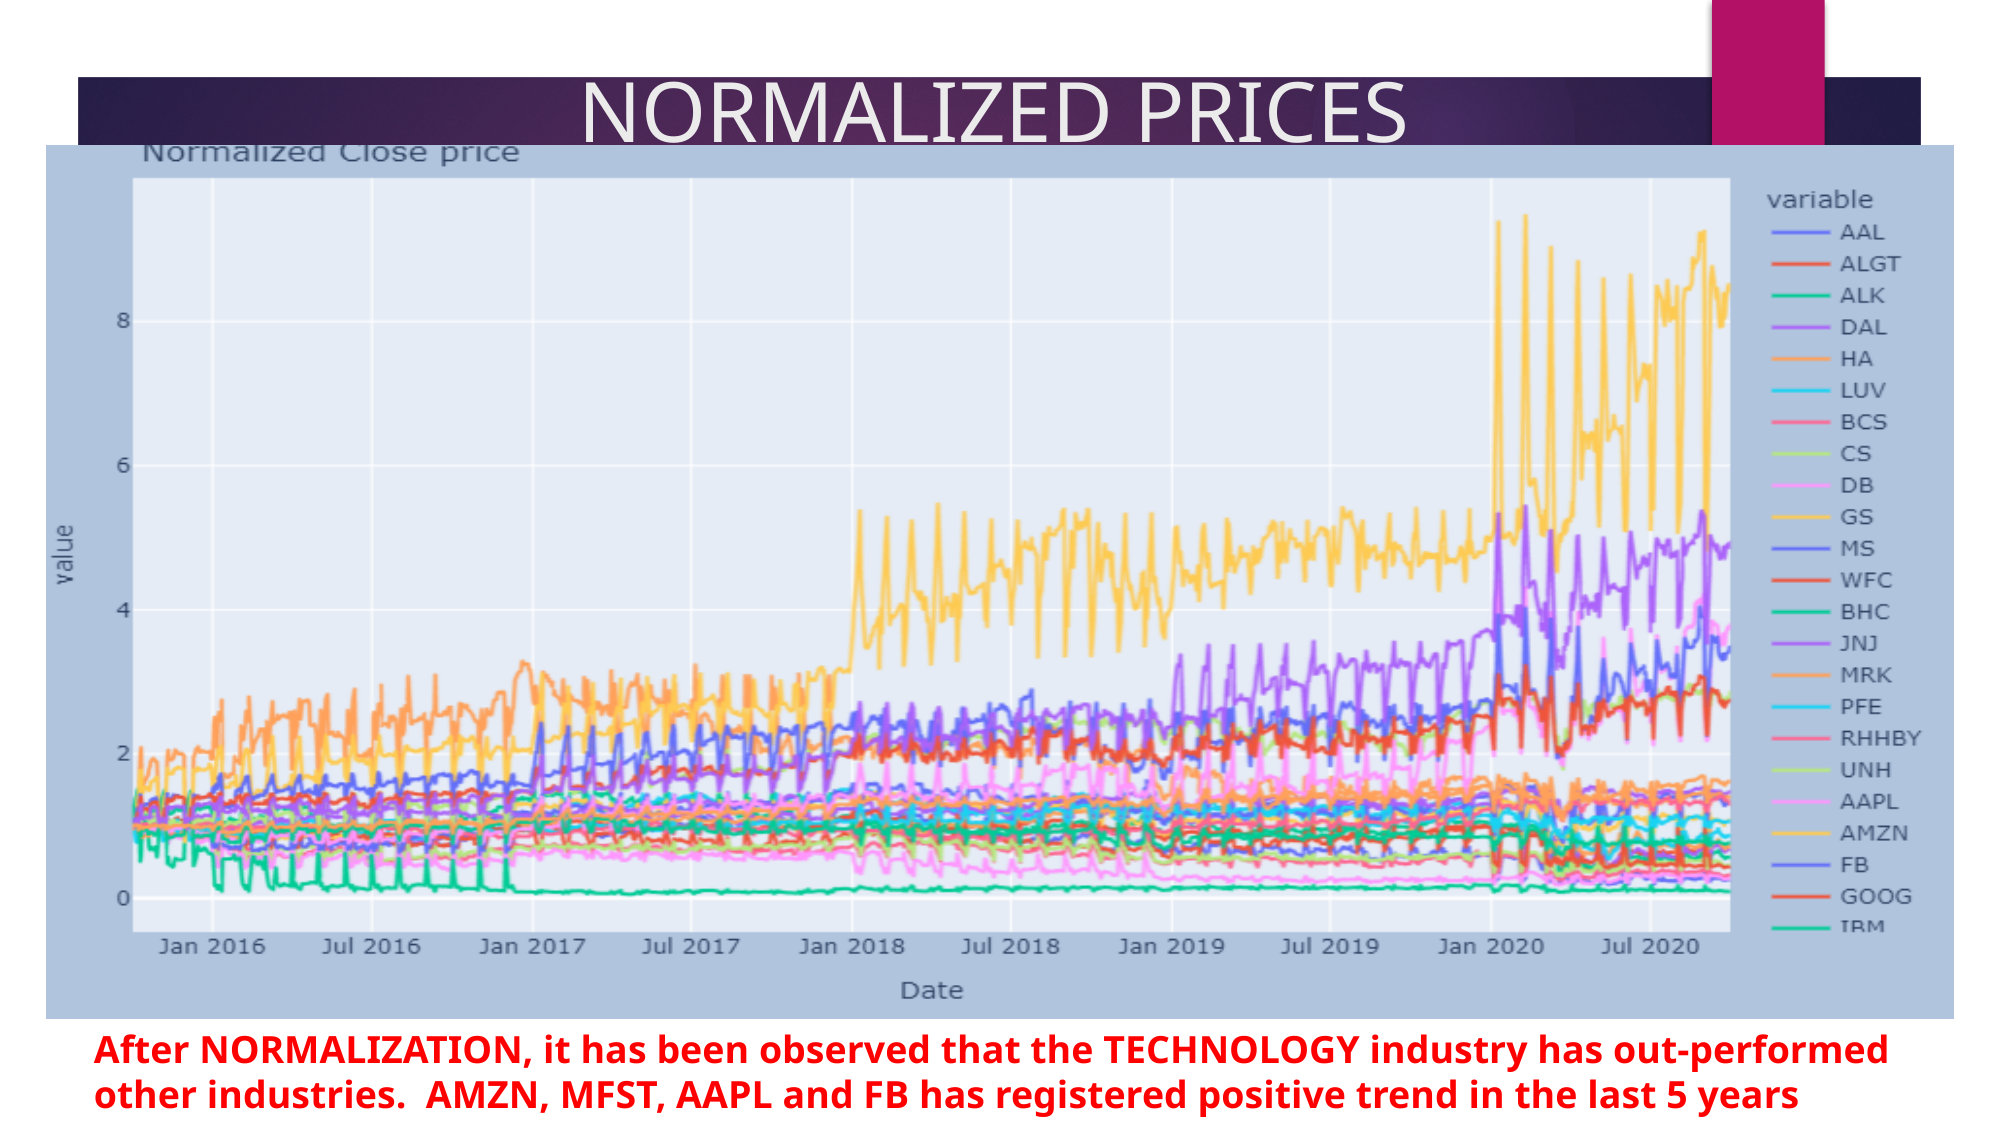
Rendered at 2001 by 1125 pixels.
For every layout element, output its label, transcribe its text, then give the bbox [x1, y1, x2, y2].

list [46, 145, 1954, 1020]
title NORMALIZED PRICES [46, 39, 1941, 143]
text_box After NORMALIZATION, it has been observed that the TECHNOLOGY industry has out-performed other industries. AMZN, MFST, AAPL and FB has registered positive trend in the last 5 years [78, 1031, 1909, 1124]
